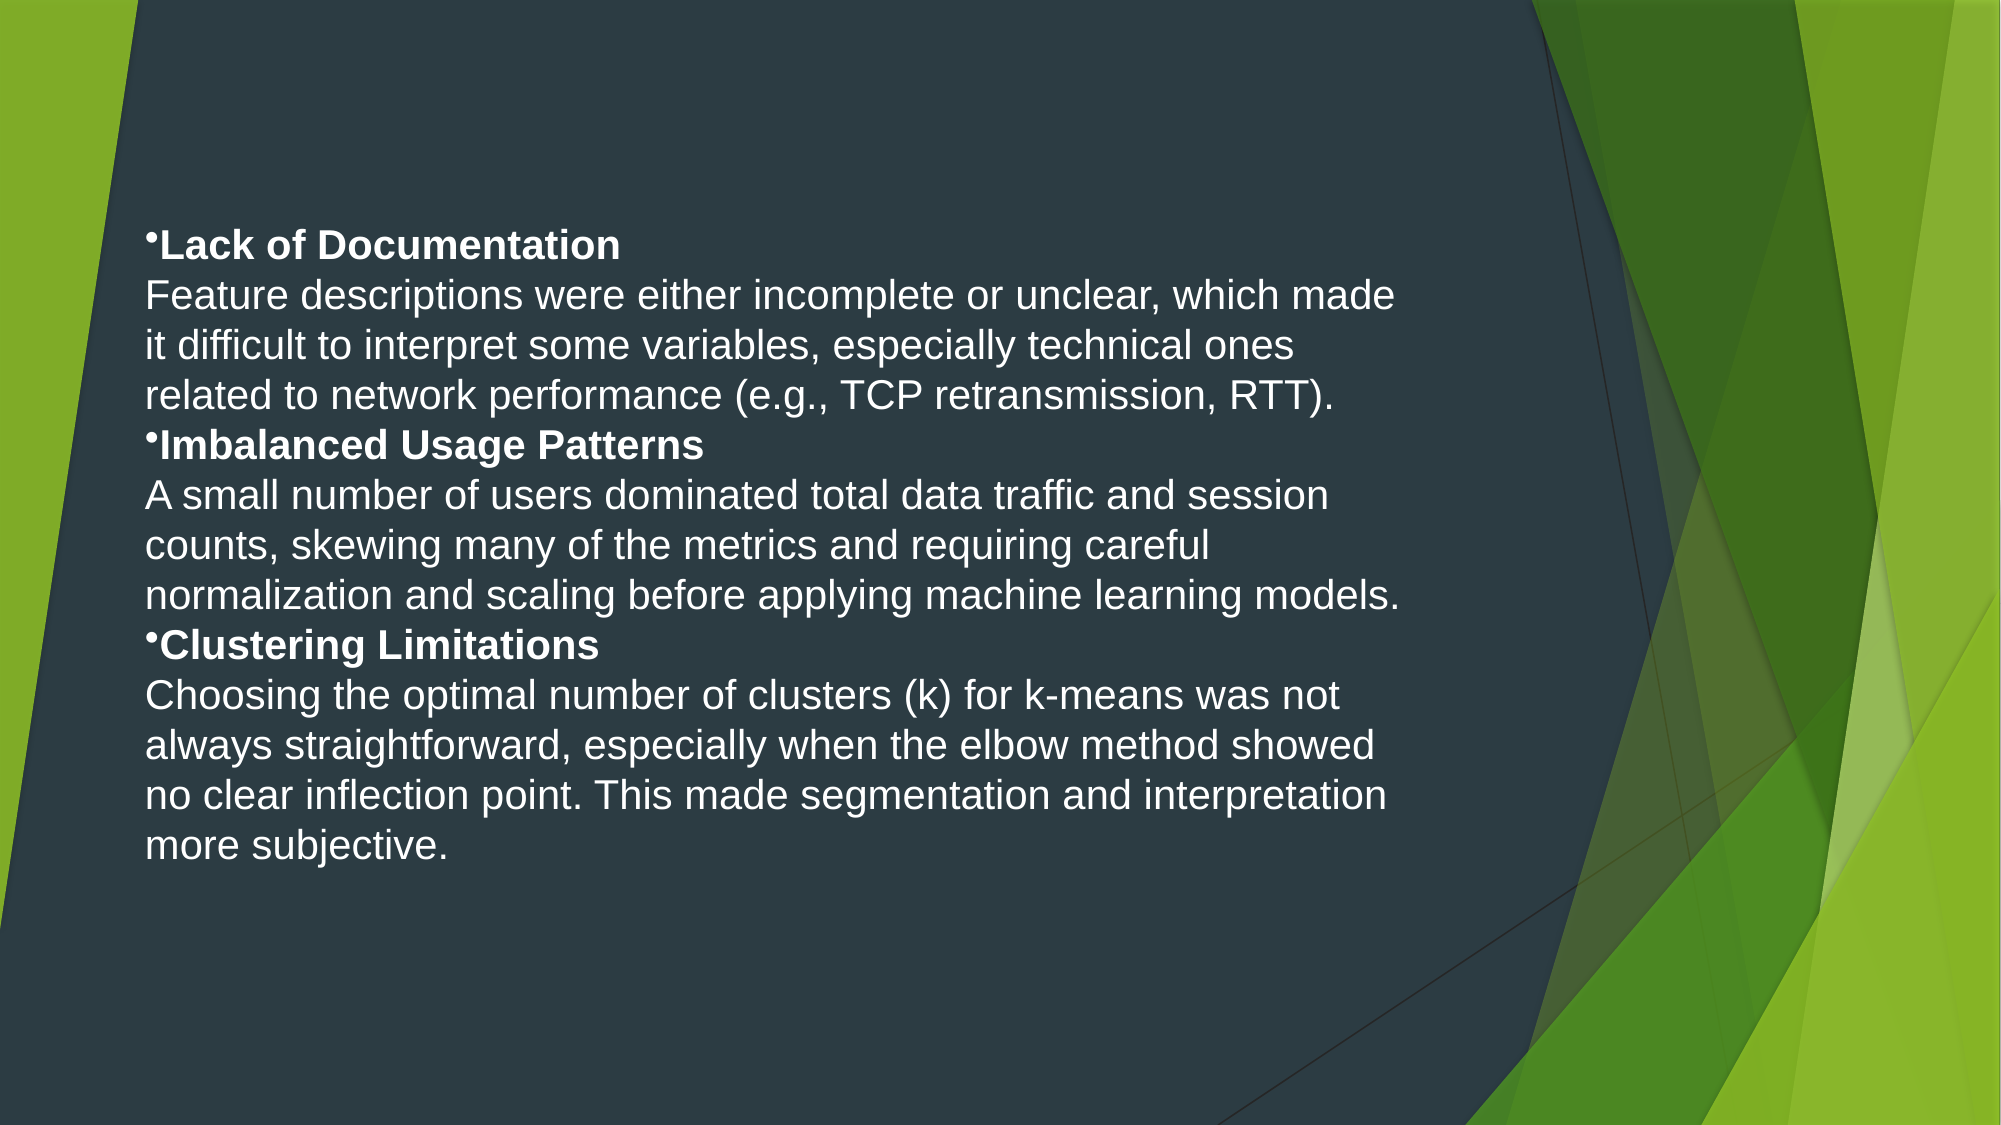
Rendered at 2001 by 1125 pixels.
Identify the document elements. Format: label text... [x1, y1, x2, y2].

subtitle Lack of Documentation Feature descriptions were either incomplete or unclear, which made it difficult to interpret some variables, especially technical ones related to network performance (e.g., TCP retransmission, RTT). Imbalanced Usage Patterns A small number of users dominated total data traffic and session counts, skewing many of the metrics and requiring careful normalization and scaling before applying machine learning models. Clustering Limitations Choosing the optimal number of clusters (k) for k-means was not always straightforward, especially when the elbow method showed no clear inflection point. This made segmentation and interpretation more subjective. [129, 210, 1437, 926]
